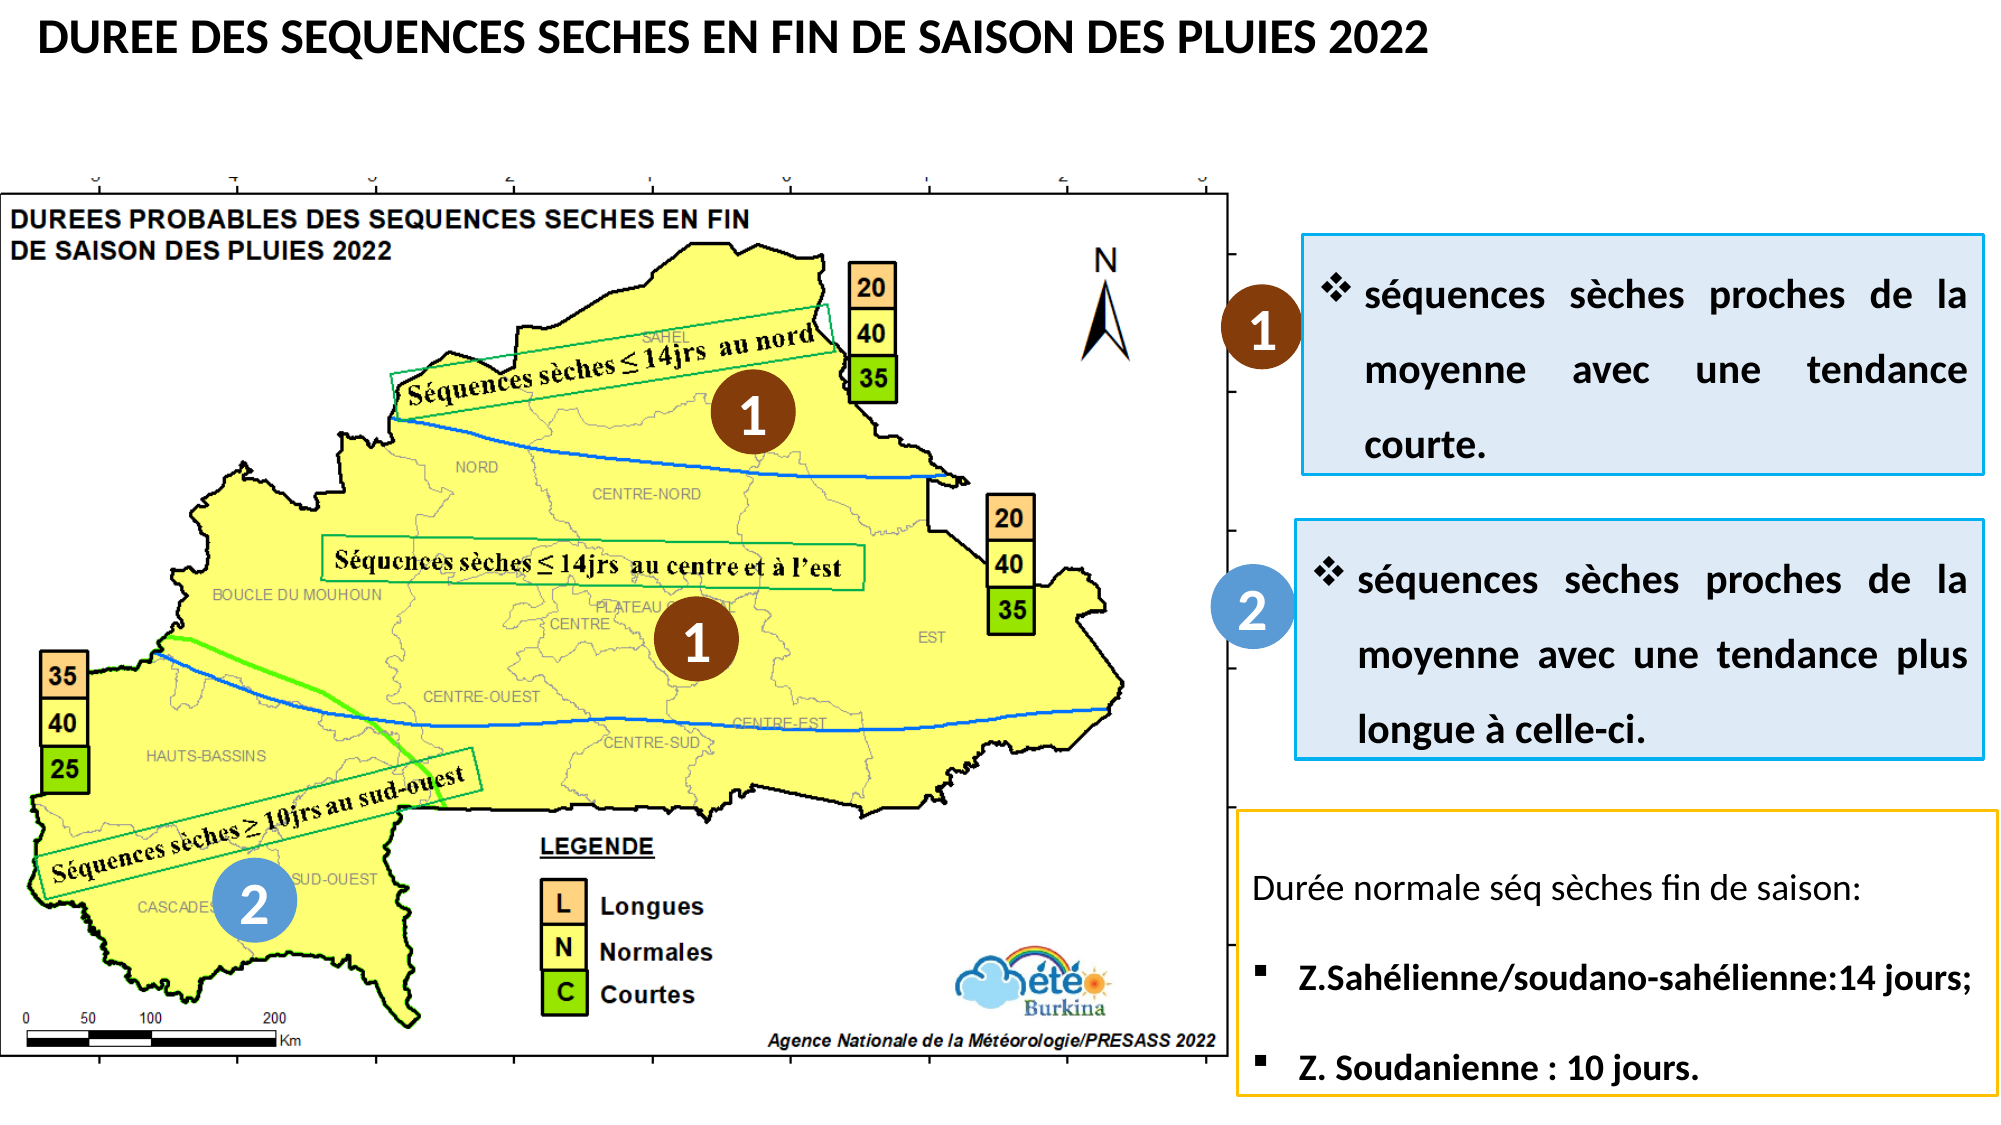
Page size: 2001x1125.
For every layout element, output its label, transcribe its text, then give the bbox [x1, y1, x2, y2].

text_box 2 [1241, 562, 1295, 651]
picture [0, 177, 1241, 1066]
text_box 1 [1241, 283, 1302, 371]
text_box séquences sèches proches de la moyenne avec une tendance courte. [1302, 234, 1984, 475]
text_box séquences sèches proches de la moyenne avec une tendance plus longue à celle-ci. [1295, 519, 1984, 759]
text_box Durée normale séq sèches fin de saison: Z.Sahélienne/soudano-sahélienne:14 jours; Z. Soudanienne : 10 jours. [1237, 810, 1998, 1096]
text_box DUREE DES SEQUENCES SECHES EN FIN DE SAISON DES PLUIES 2022 [22, 0, 1456, 71]
